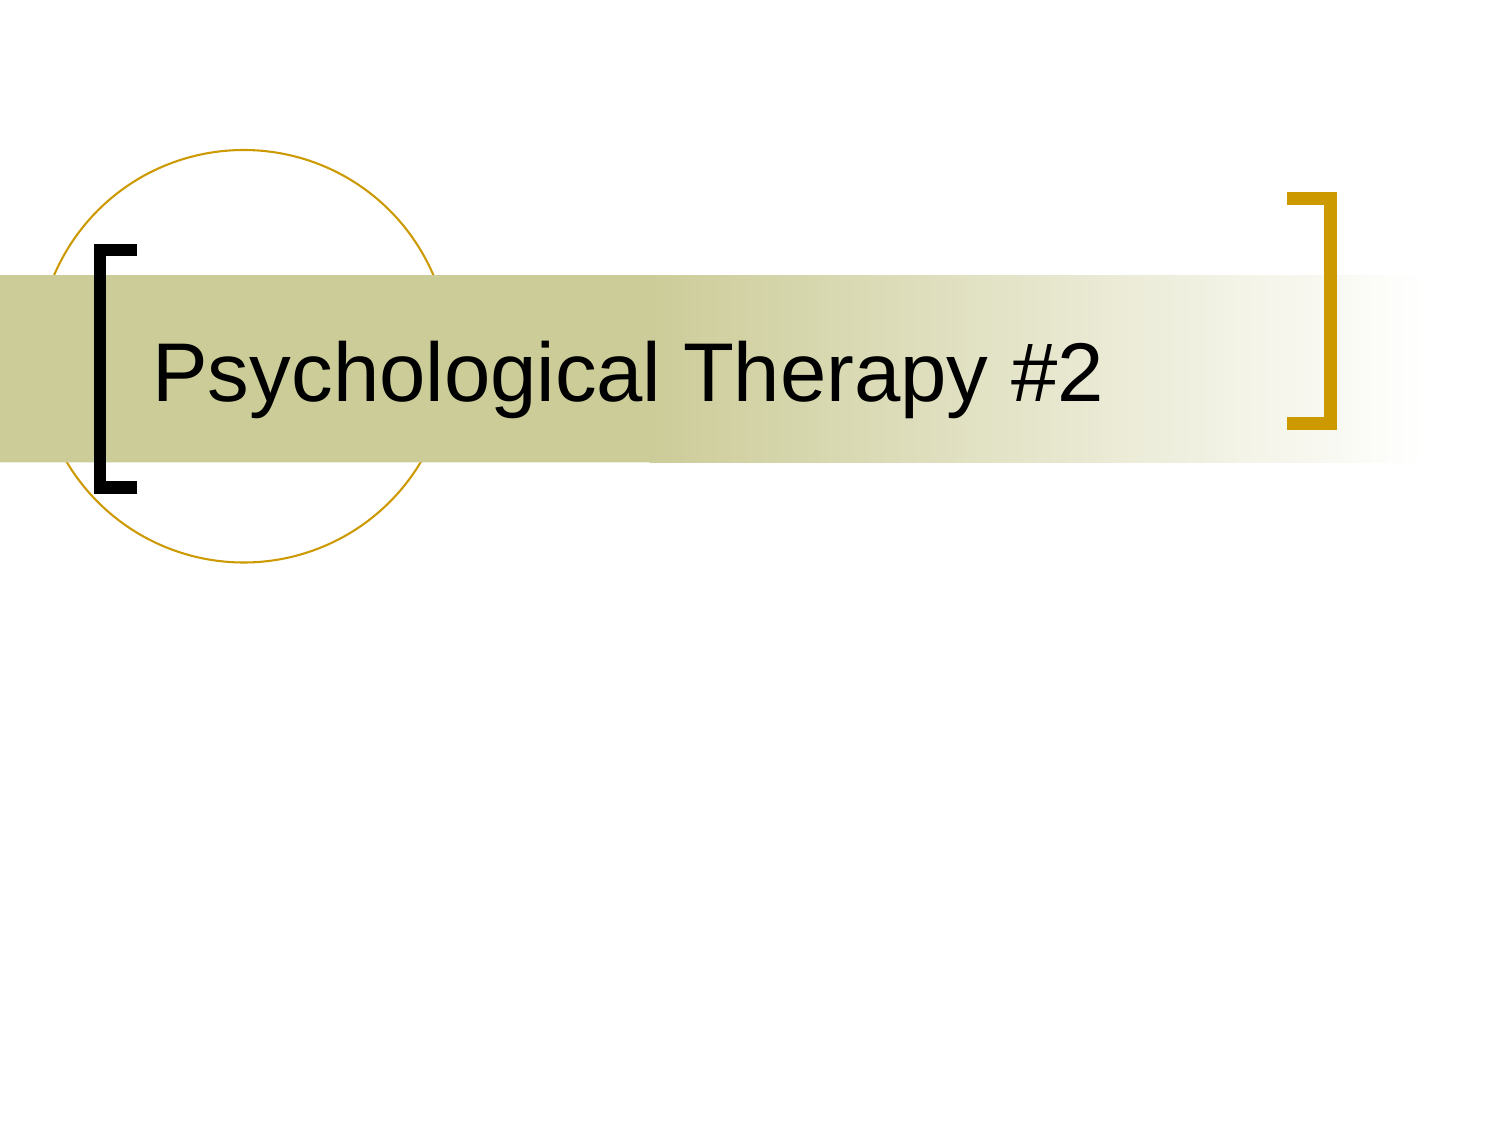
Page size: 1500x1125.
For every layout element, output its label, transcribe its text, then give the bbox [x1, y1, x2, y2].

title Psychological Therapy #2 [137, 236, 1300, 500]
